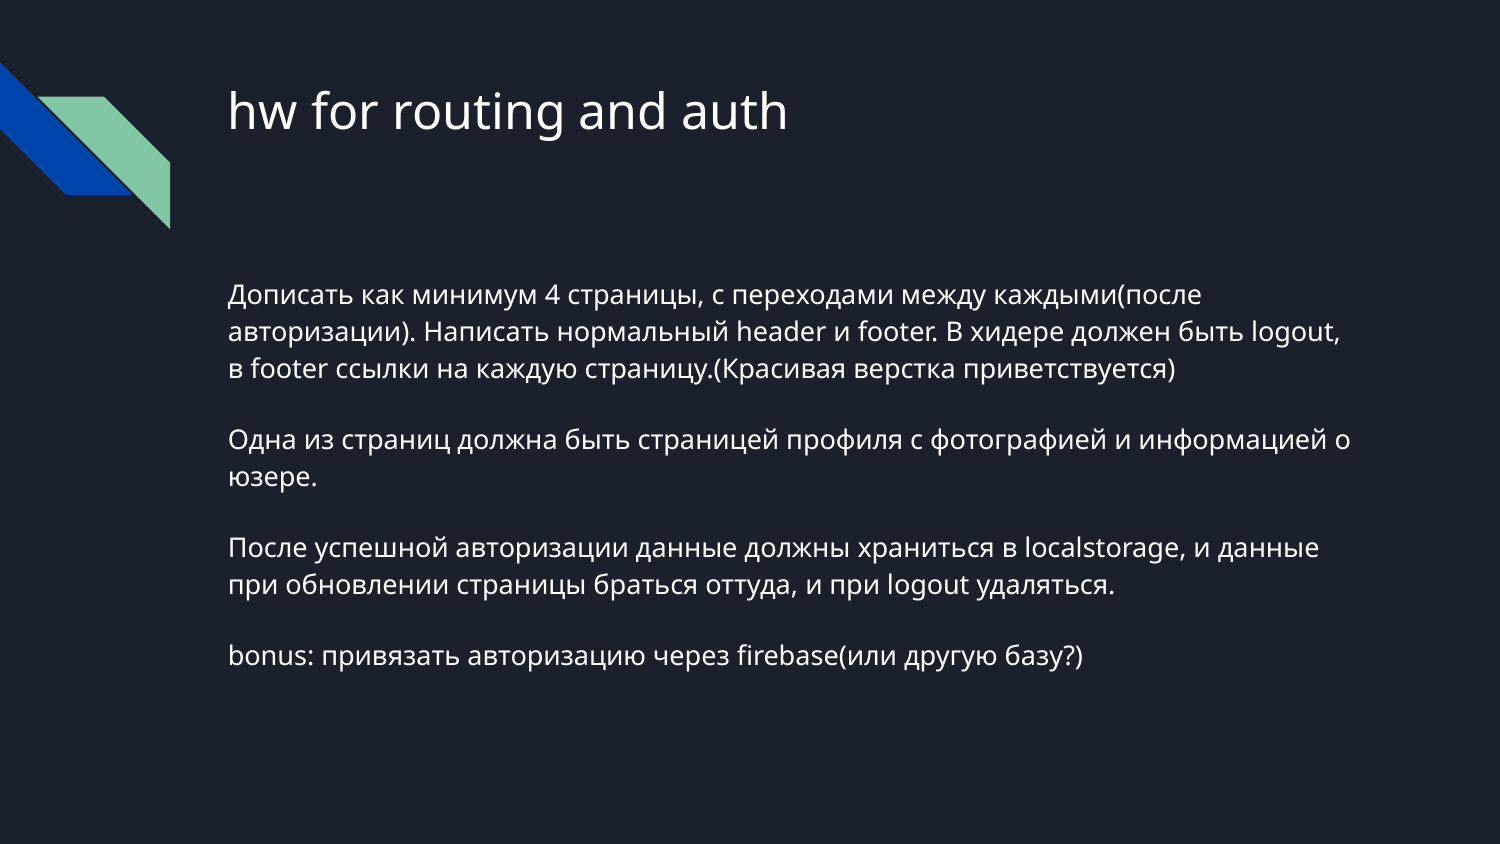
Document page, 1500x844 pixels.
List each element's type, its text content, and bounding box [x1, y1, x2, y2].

title hw for routing and auth [212, 64, 1368, 215]
list Дописать как минимум 4 страницы, с переходами между каждыми(после авторизации). Написать нормальный header и footer. В хидере должен быть logout, в footer ссылки на каждую страницу.(Красивая верстка приветствуется) Одна из страниц должна быть страницей профиля с фотографией и информацией о юзере. После успешной авторизации данные должны храниться в localstorage, и данные при обновлении страницы браться оттуда, и при logout удаляться. bonus: привязать авторизацию через firebase(или другую базу?) [212, 257, 1368, 735]
